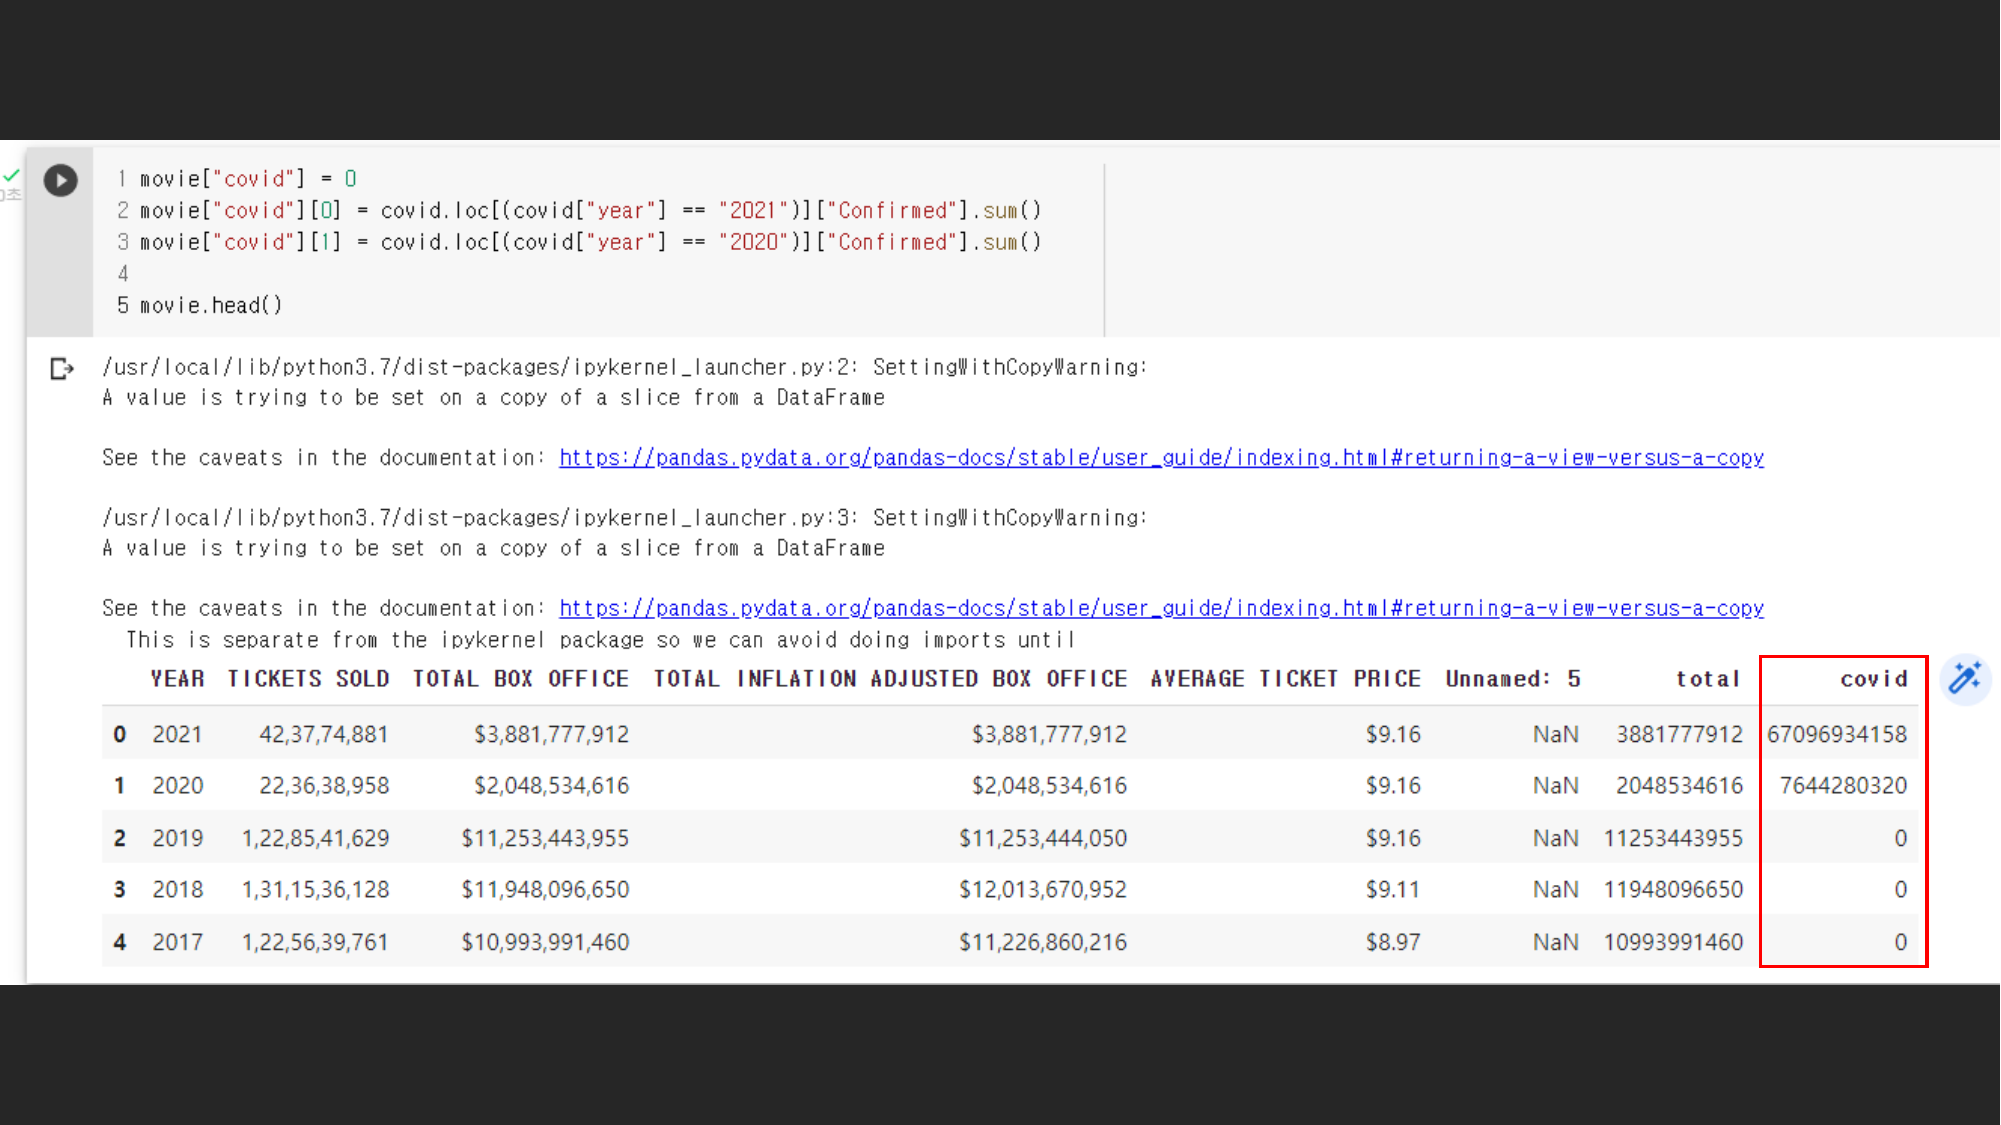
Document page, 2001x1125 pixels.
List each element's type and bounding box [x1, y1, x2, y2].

picture [0, 140, 2000, 985]
